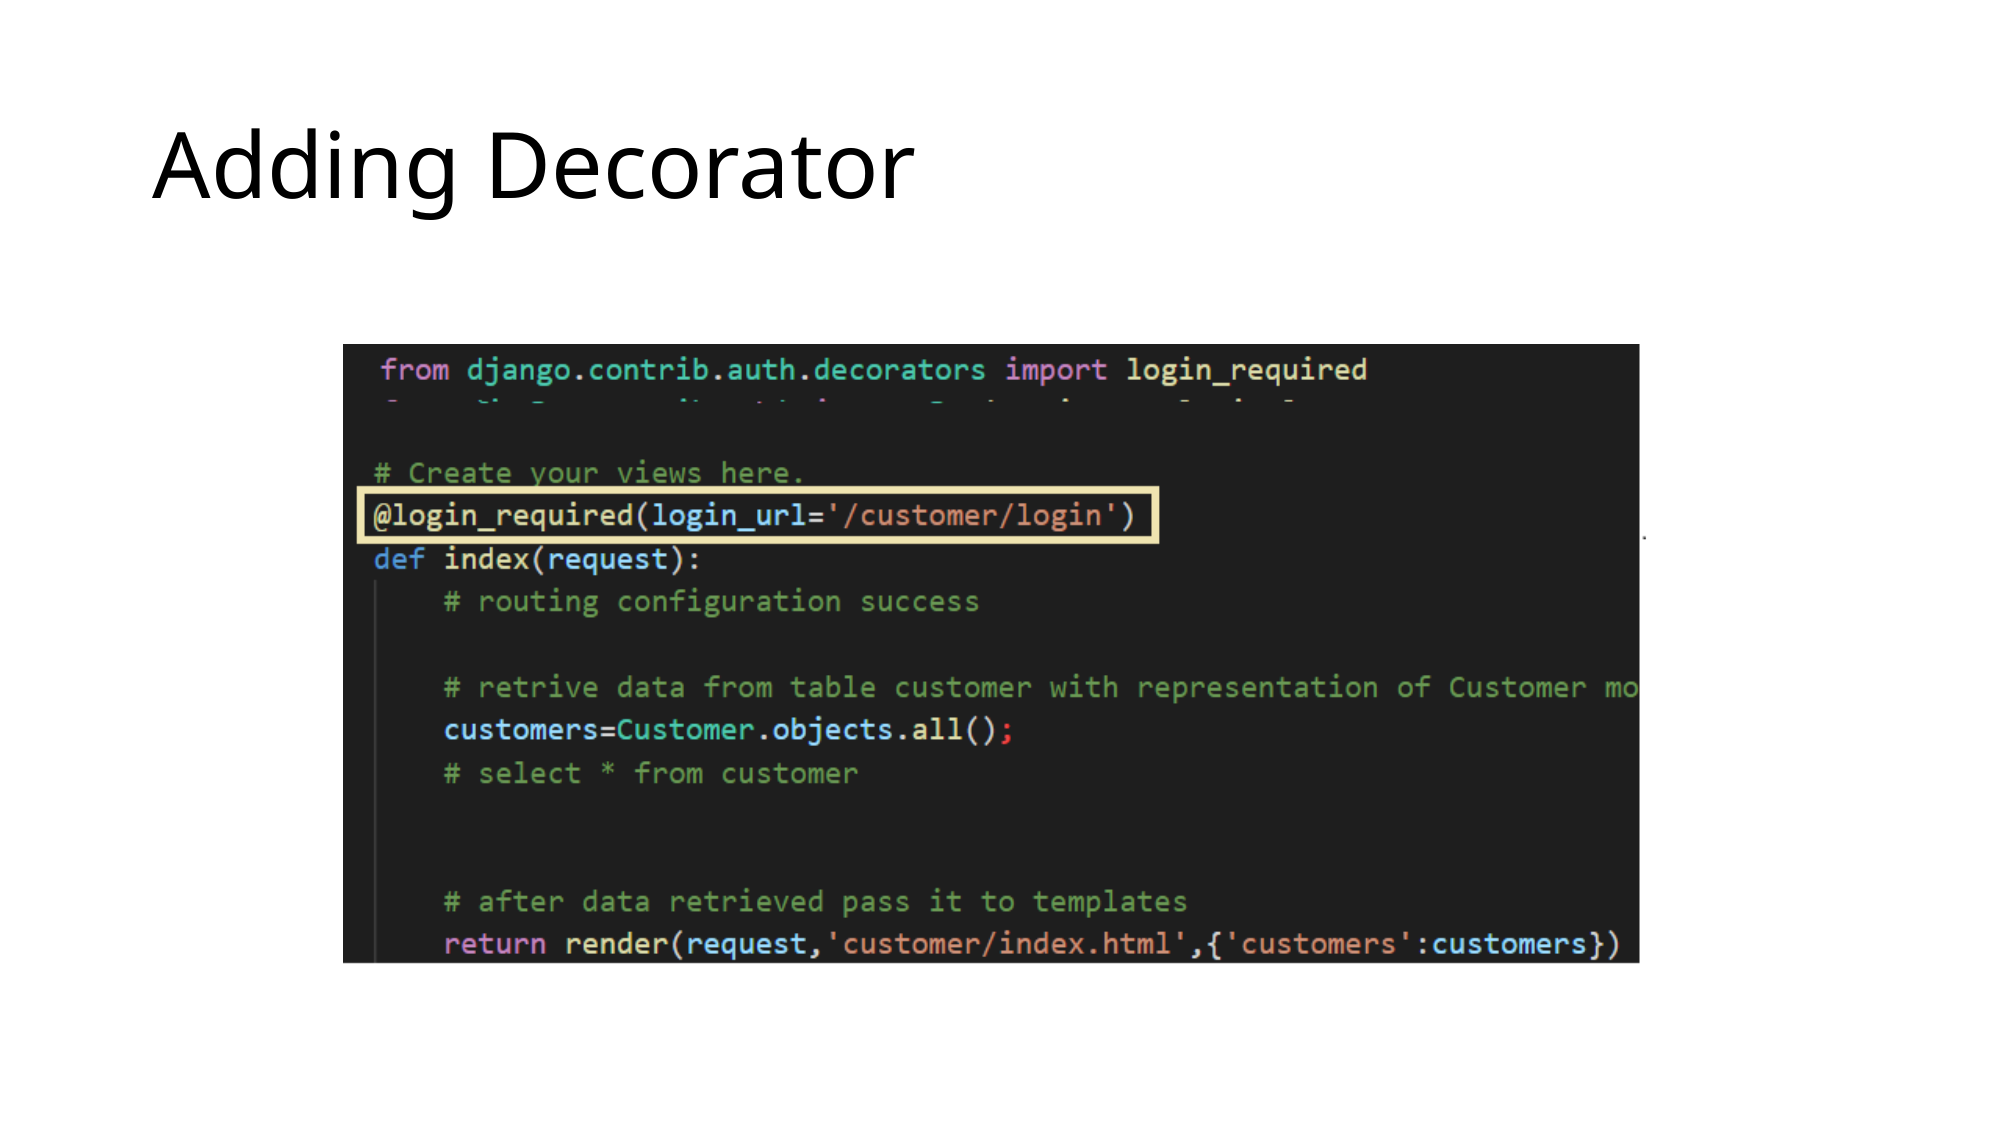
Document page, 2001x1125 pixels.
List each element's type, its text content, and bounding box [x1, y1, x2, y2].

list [343, 344, 1657, 969]
title Adding Decorator [137, 59, 1863, 278]
